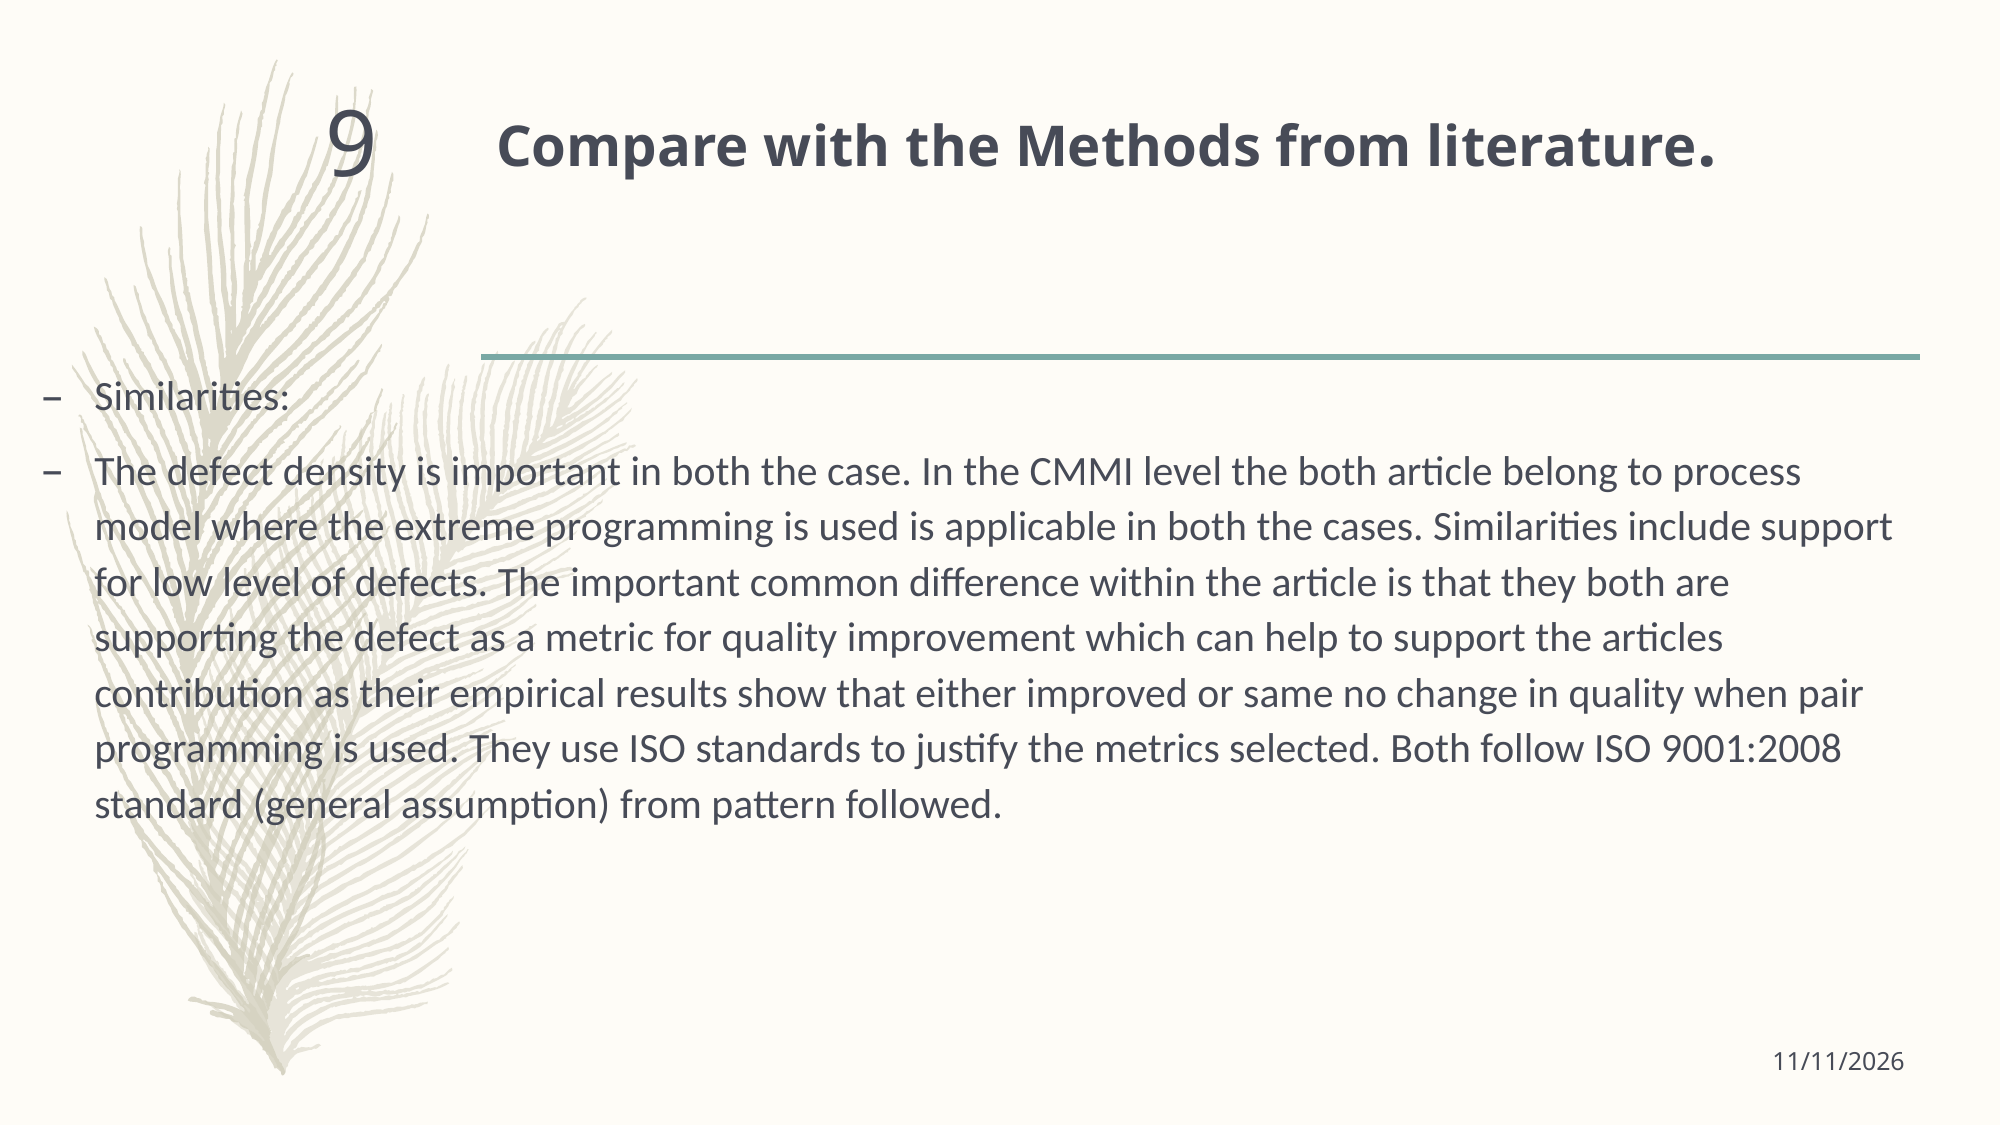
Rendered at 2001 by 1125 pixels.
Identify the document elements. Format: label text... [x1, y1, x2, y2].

list Similarities: The defect density is important in both the case. In the CMMI level the both article belong to process model where the extreme programming is used is applicable in both the cases. Similarities include support for low level of defects. The important common difference within the article is that they both are supporting the defect as a metric for quality improvement which can help to support the articles contribution as their empirical results show that either improved or same no change in quality when pair programming is used. They use ISO standards to justify the metrics selected. Both follow ISO 9001:2008 standard (general assumption) from pattern followed. [26, 355, 1920, 1100]
slide_number 9 [84, 118, 394, 218]
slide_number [1470, 1032, 1920, 1093]
title Compare with the Methods from literature. [481, 93, 1920, 277]
